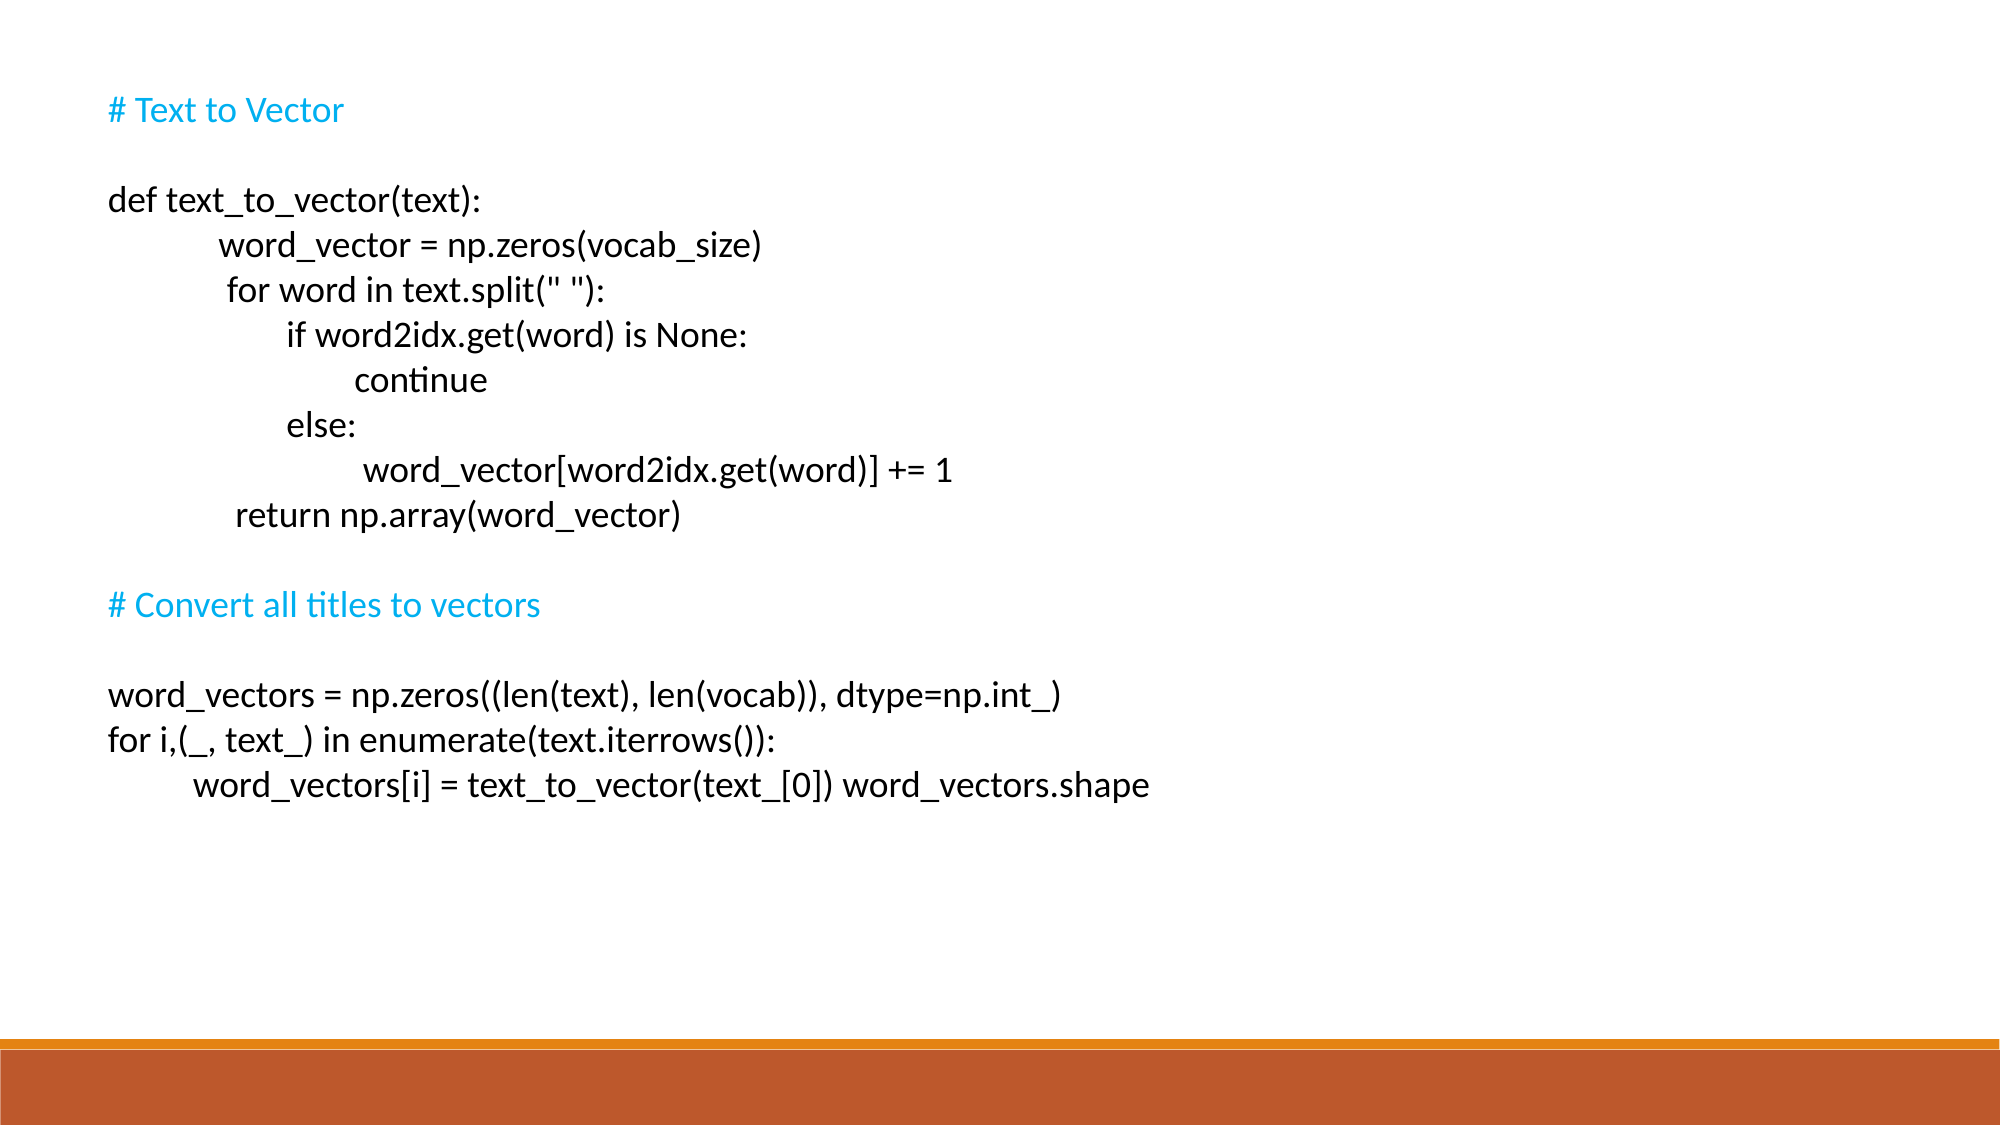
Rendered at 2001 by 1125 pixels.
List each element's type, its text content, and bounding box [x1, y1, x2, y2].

text_box # Text to Vector def text_to_vector(text): word_vector = np.zeros(vocab_size) for word in text.split(" "): if word2idx.get(word) is None: continue else: word_vector[word2idx.get(word)] += 1 return np.array(word_vector) # Convert all titles to vectors word_vectors = np.zeros((len(text), len(vocab)), dtype=np.int_) for i,(_, text_) in enumerate(text.iterrows()): word_vectors[i] = text_to_vector(text_[0]) word_vectors.shape [93, 77, 1875, 902]
